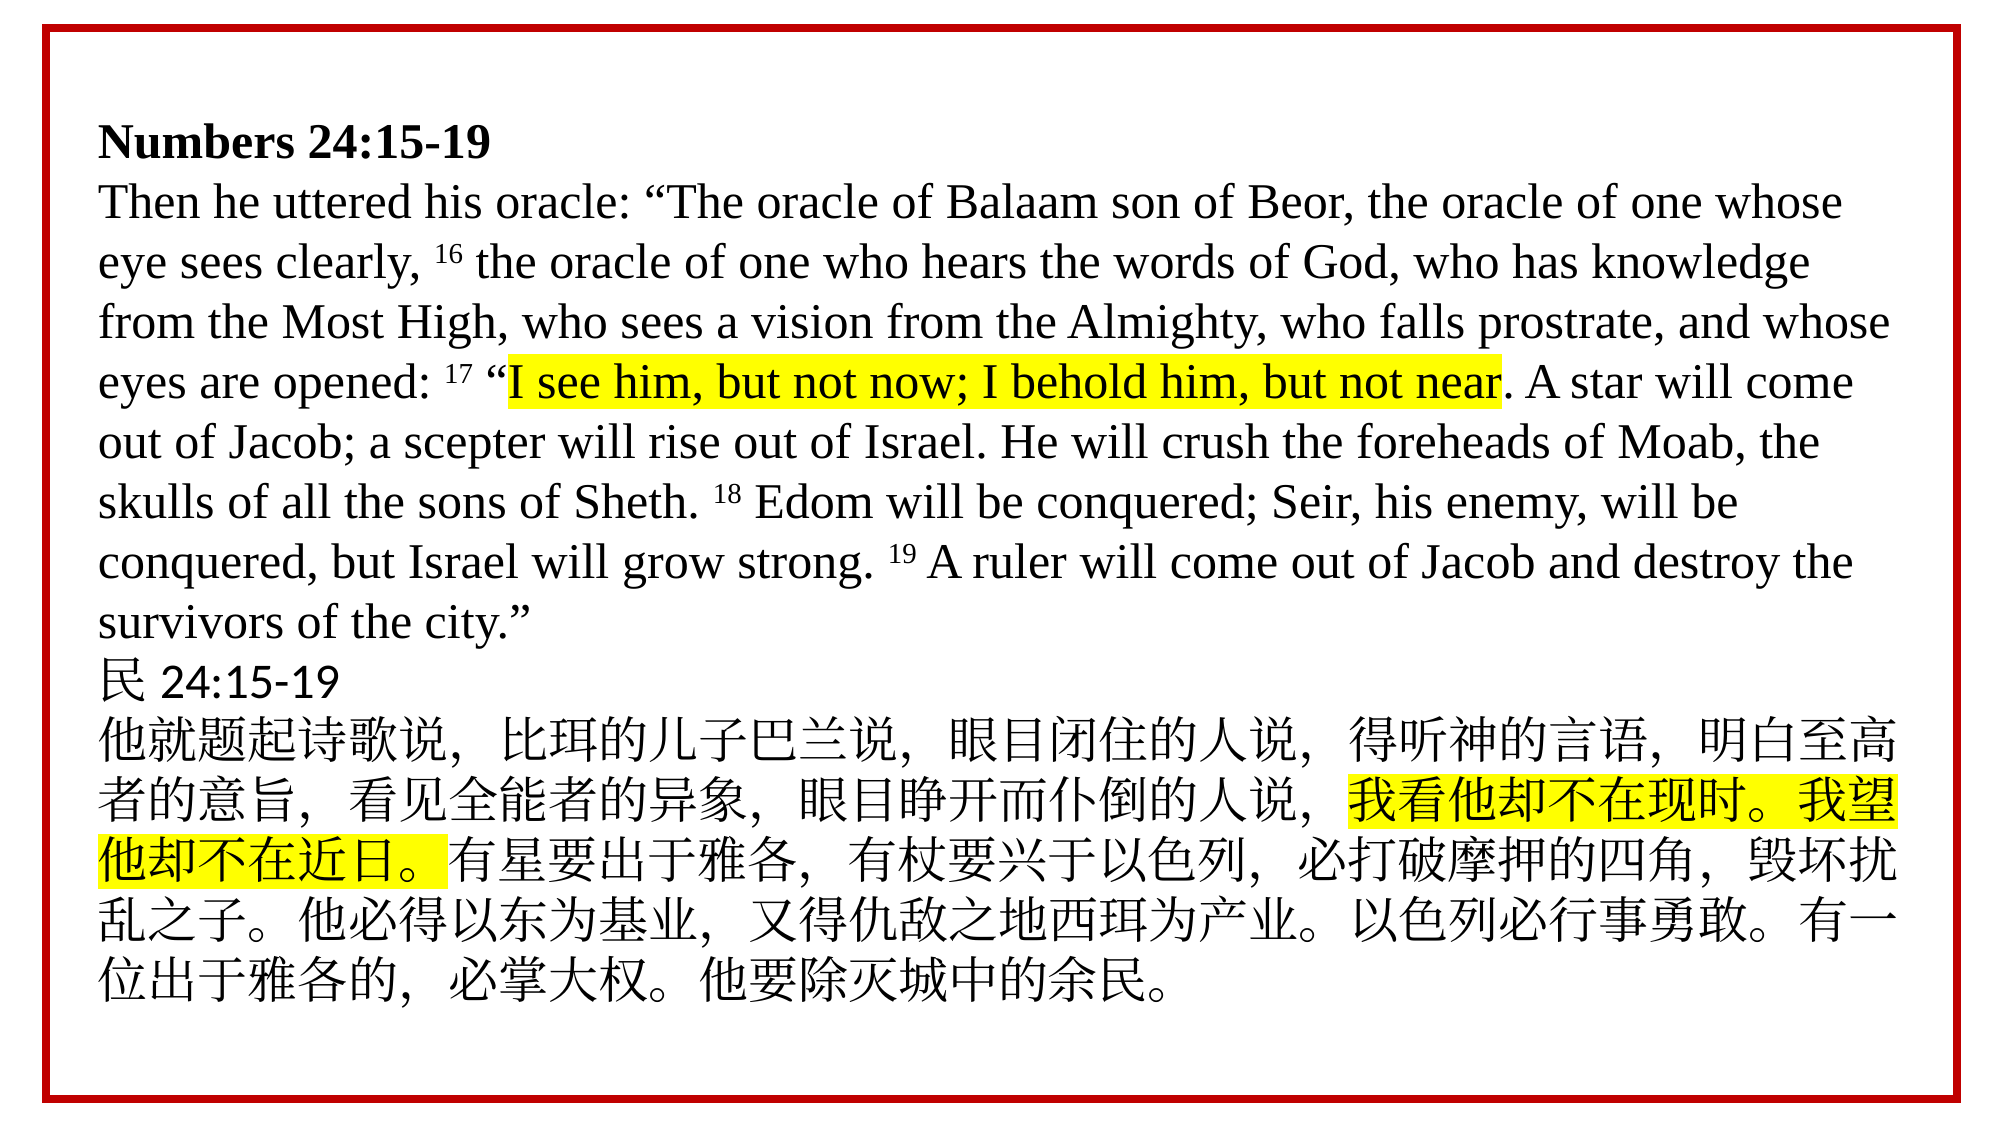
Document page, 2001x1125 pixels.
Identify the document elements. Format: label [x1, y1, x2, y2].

text_box [45, 27, 1958, 1100]
